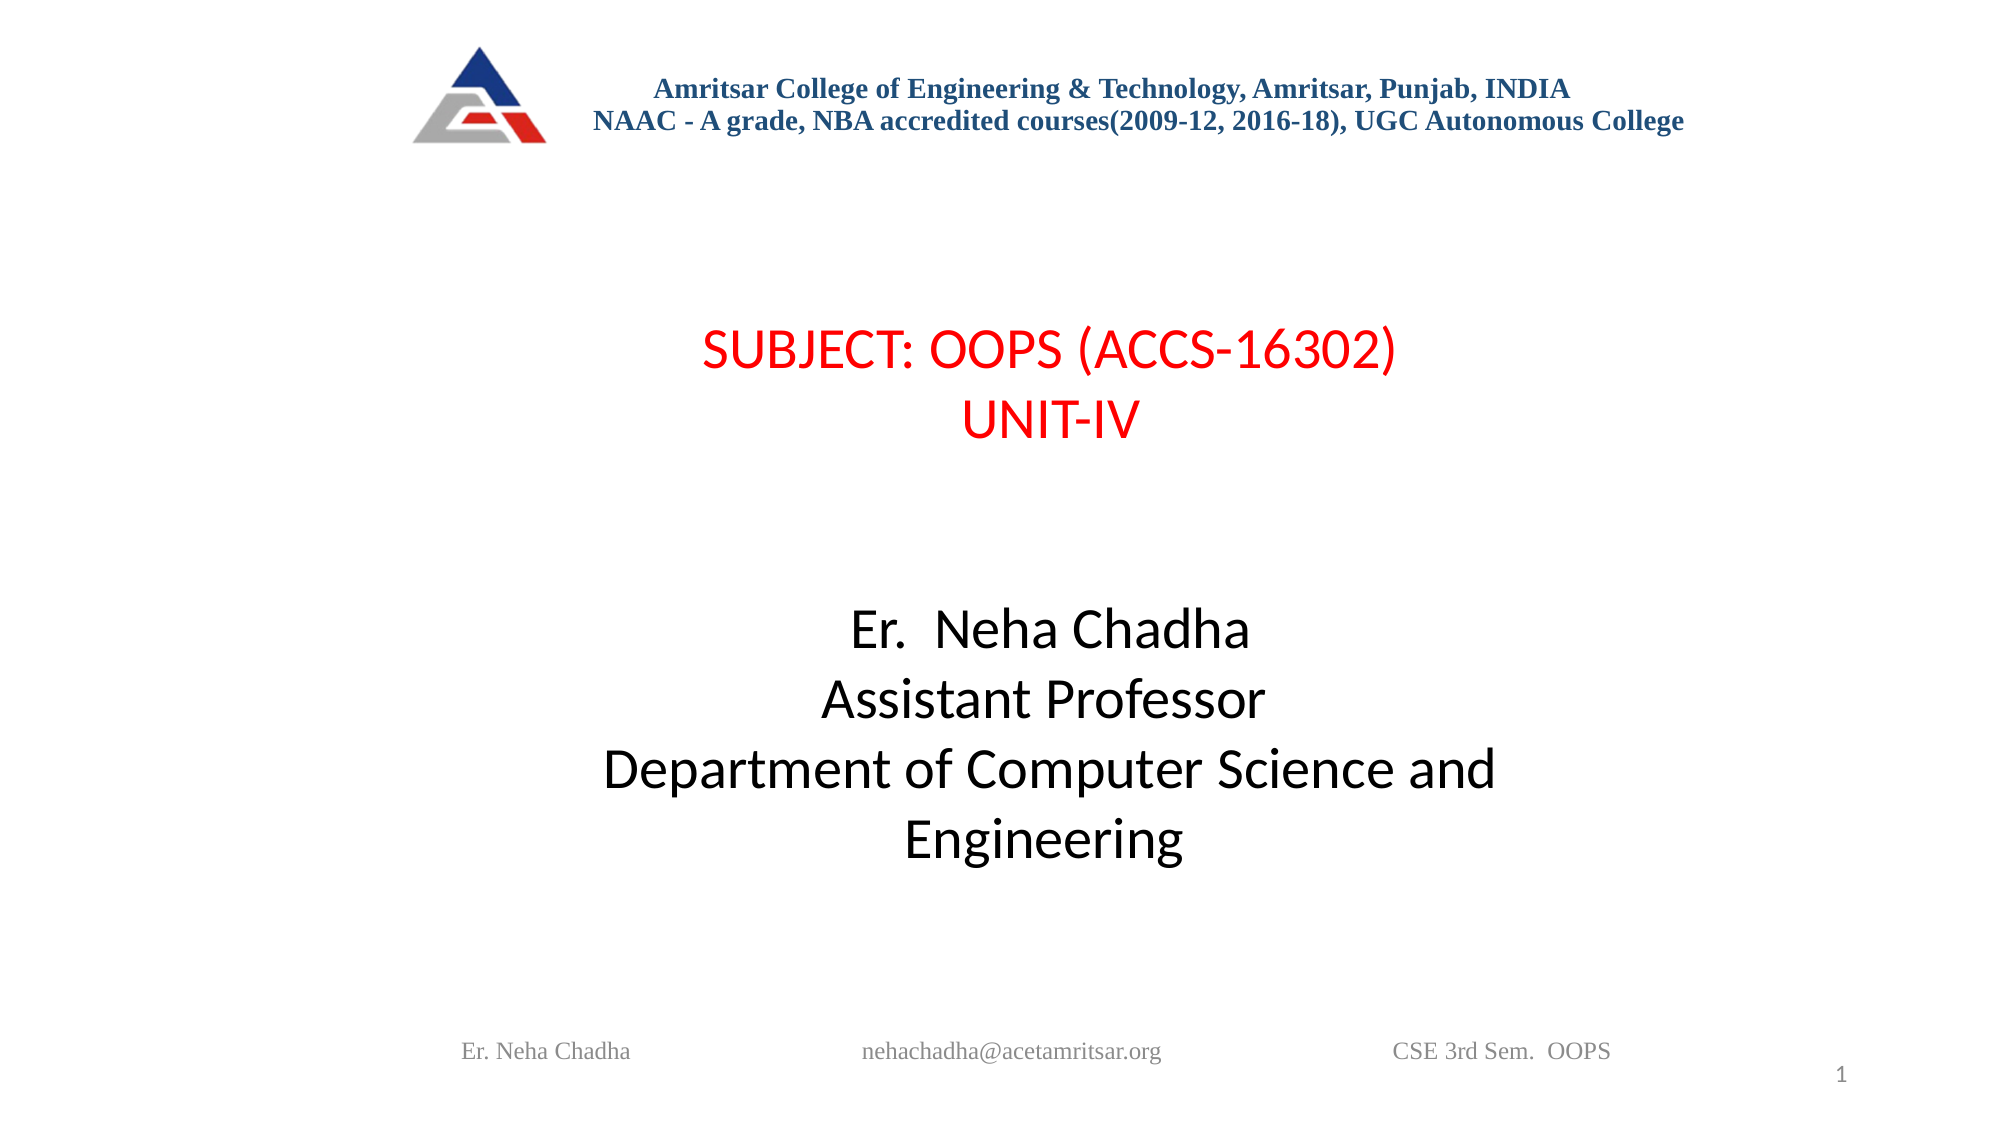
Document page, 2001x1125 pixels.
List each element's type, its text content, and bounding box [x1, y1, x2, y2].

footer Er. Neha Chadha nehachadha@acetamritsar.org CSE 3rd Sem. OOPS [399, 1012, 1674, 1088]
text_box Amritsar College of Engineering & Technology, Amritsar, Punjab, INDIA NAAC - A grade, NBA accredited courses(2009-12, 2016-18), UGC Autonomous College [474, 12, 1750, 206]
text_box SUBJECT: OOPS (ACCS-16302) UNIT-IV Er. Neha Chadha Assistant Professor Department of Computer Science and Engineering [478, 302, 1624, 878]
picture [408, 43, 548, 159]
slide_number 1 [1412, 1042, 1863, 1103]
